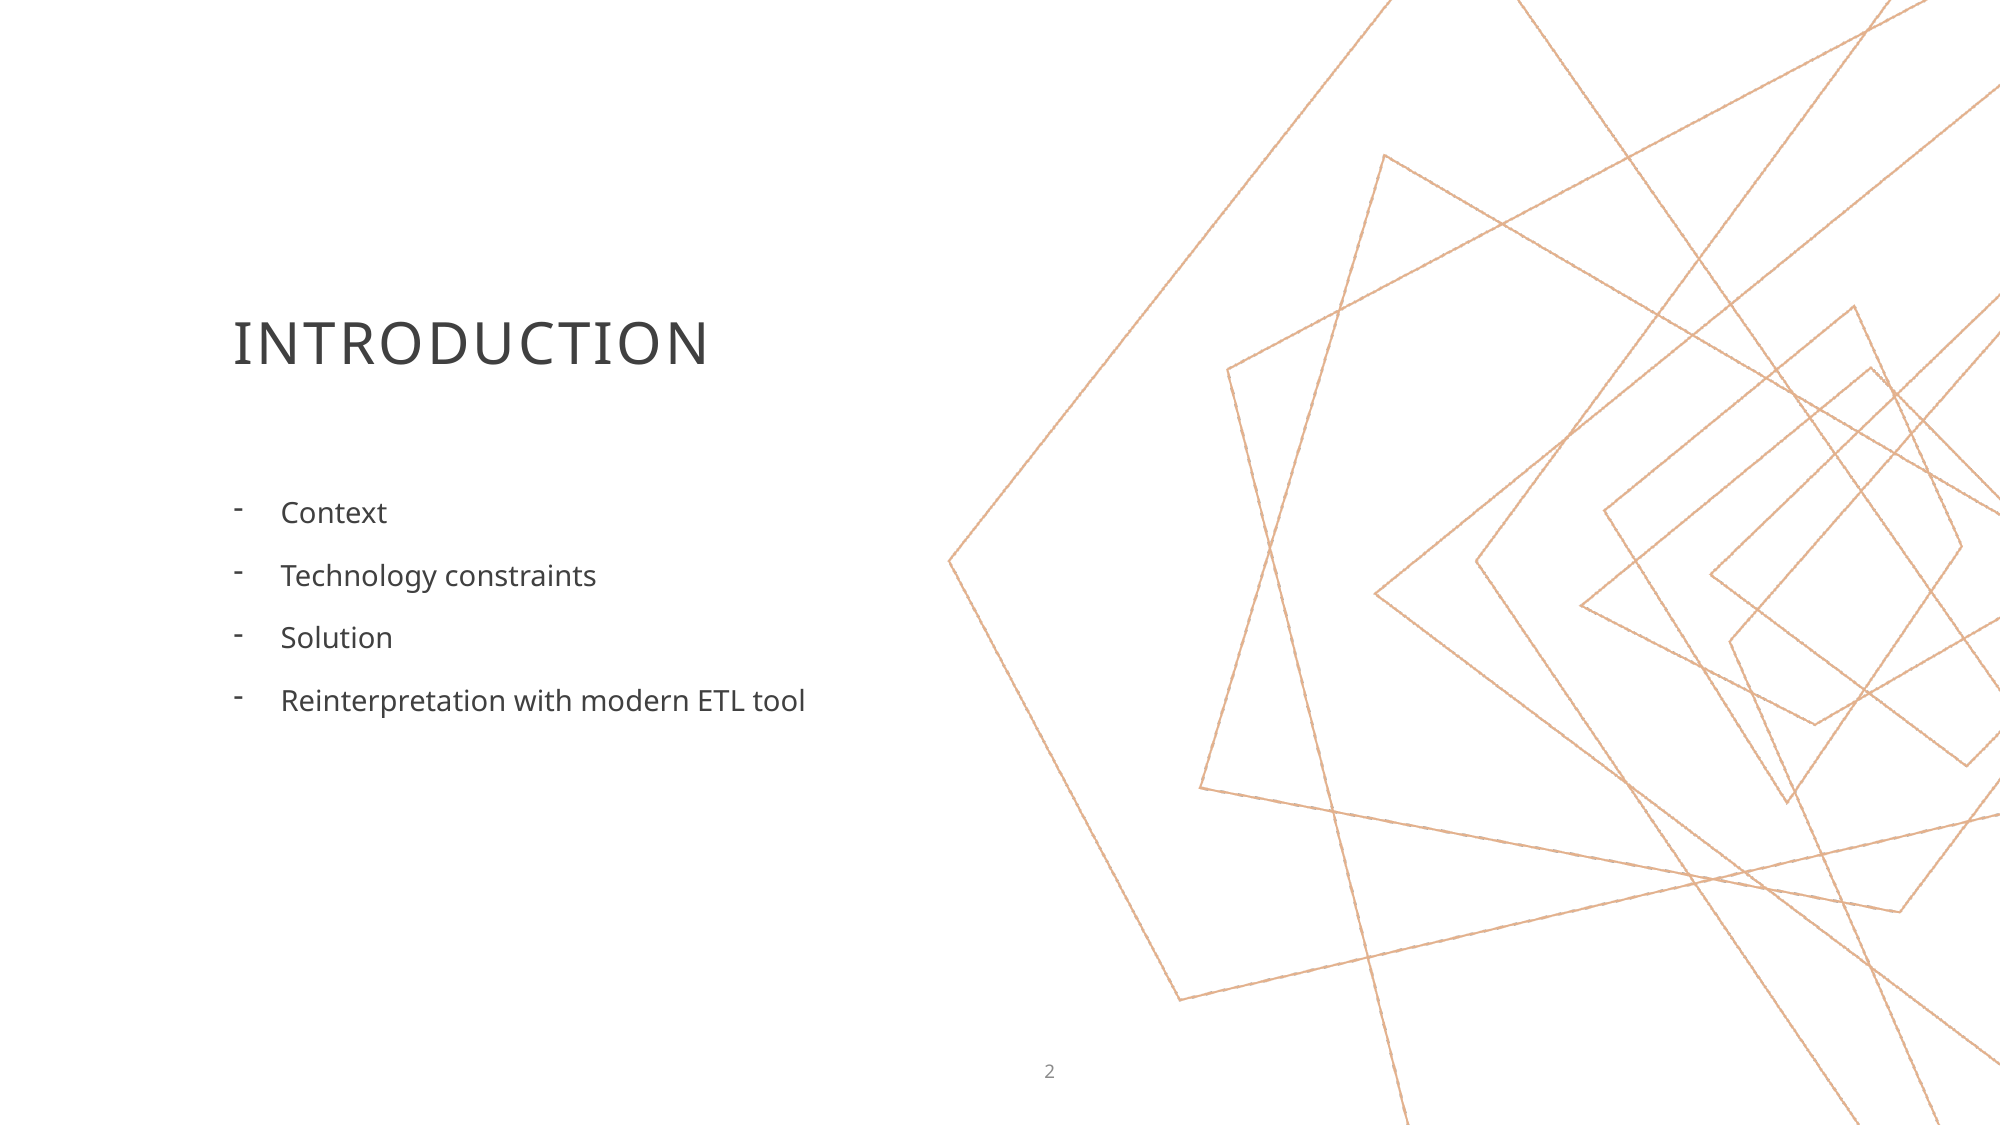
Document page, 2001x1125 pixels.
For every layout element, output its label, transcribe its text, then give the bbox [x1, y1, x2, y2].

title Introduction [218, 167, 740, 385]
slide_number 2 [908, 1042, 1071, 1103]
list Context Technology constraints Solution Reinterpretation with modern ETL tool [218, 479, 823, 893]
picture [900, 0, 2000, 1125]
